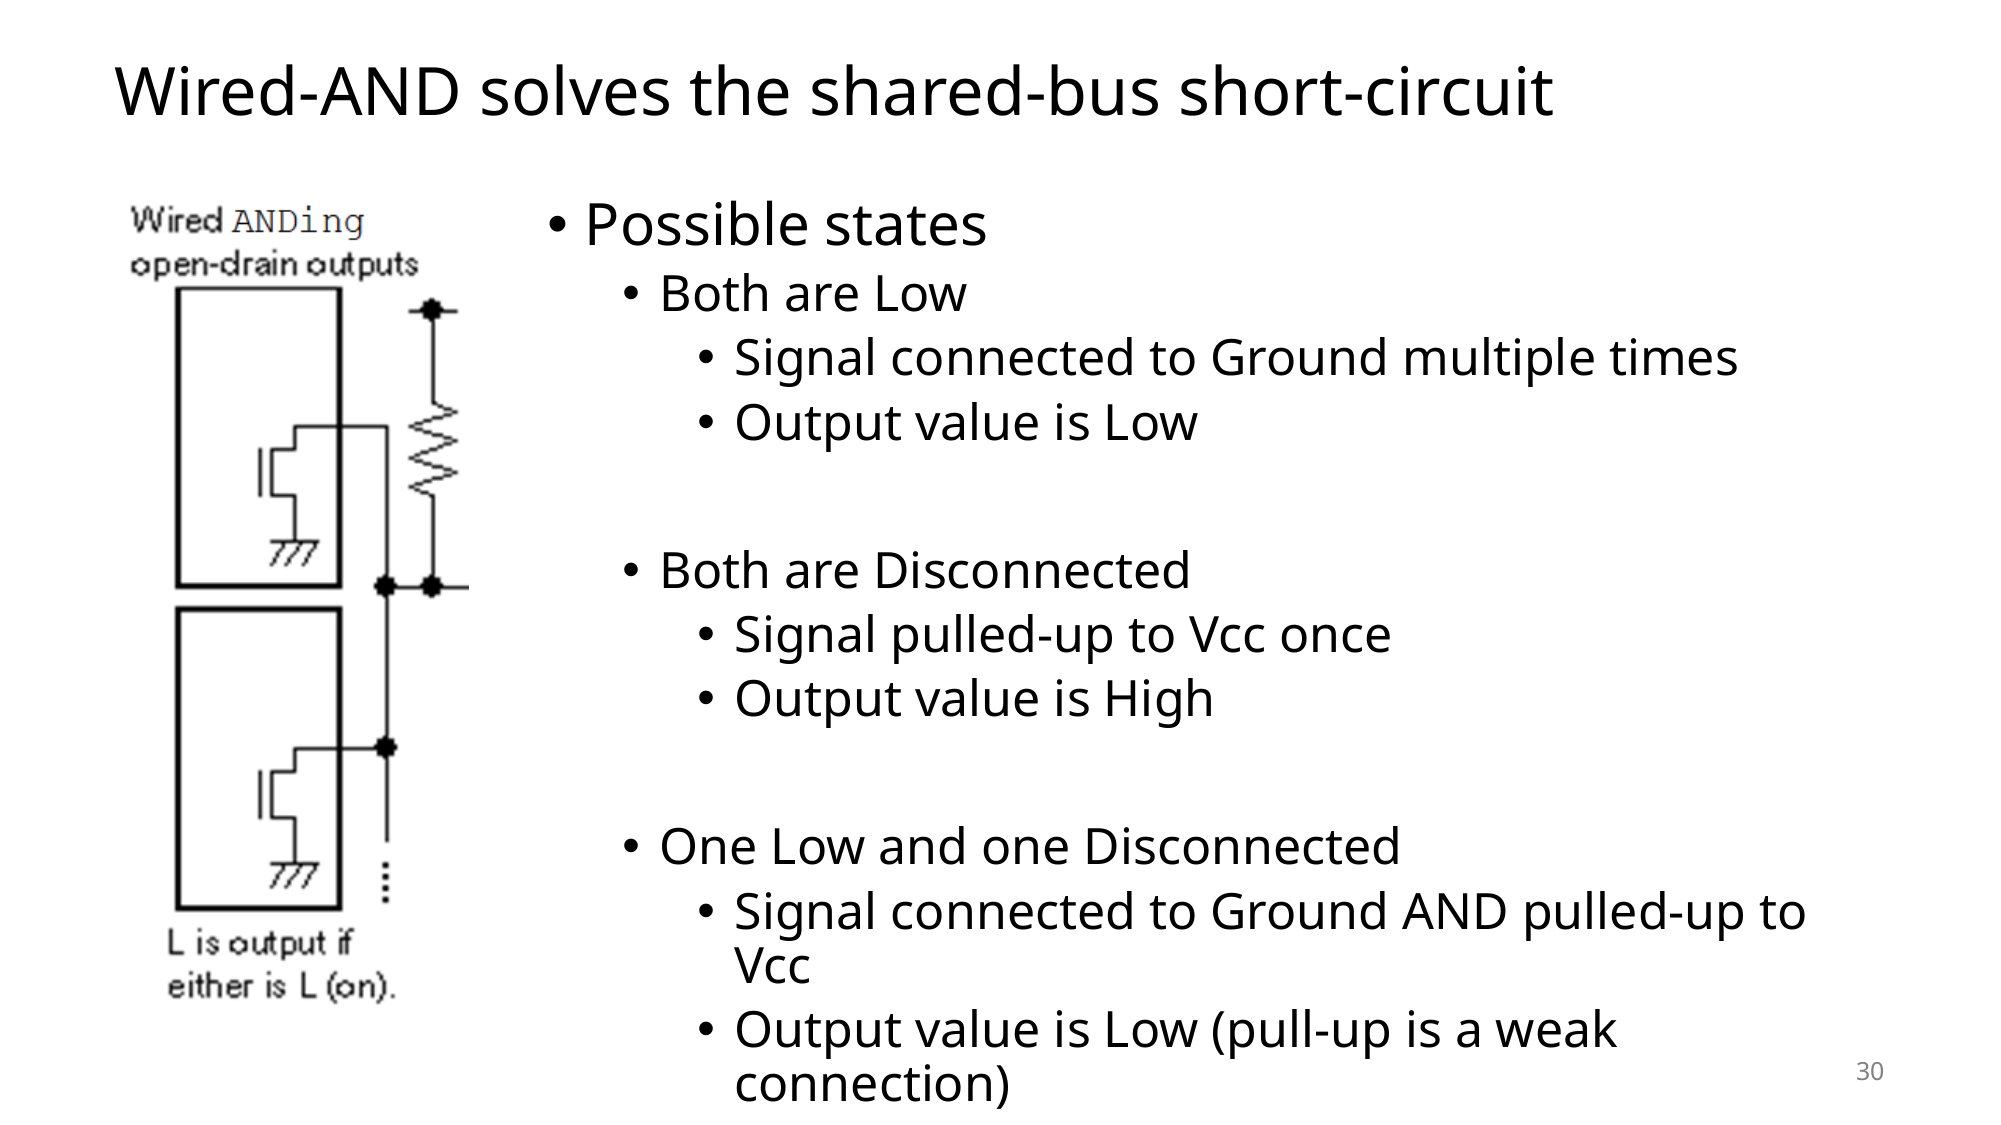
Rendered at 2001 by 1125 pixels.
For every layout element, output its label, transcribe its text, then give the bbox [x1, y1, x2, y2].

list Possible states Both are Low Signal connected to Ground multiple times Output value is Low Both are Disconnected Signal pulled-up to Vcc once Output value is High One Low and one Disconnected Signal connected to Ground AND pulled-up to Vcc Output value is Low (pull-up is a weak connection) [532, 187, 1900, 1013]
slide_number 30 [1749, 1042, 1900, 1103]
title Wired-AND solves the shared-bus short-circuit [99, 37, 1900, 150]
picture [118, 187, 469, 1047]
